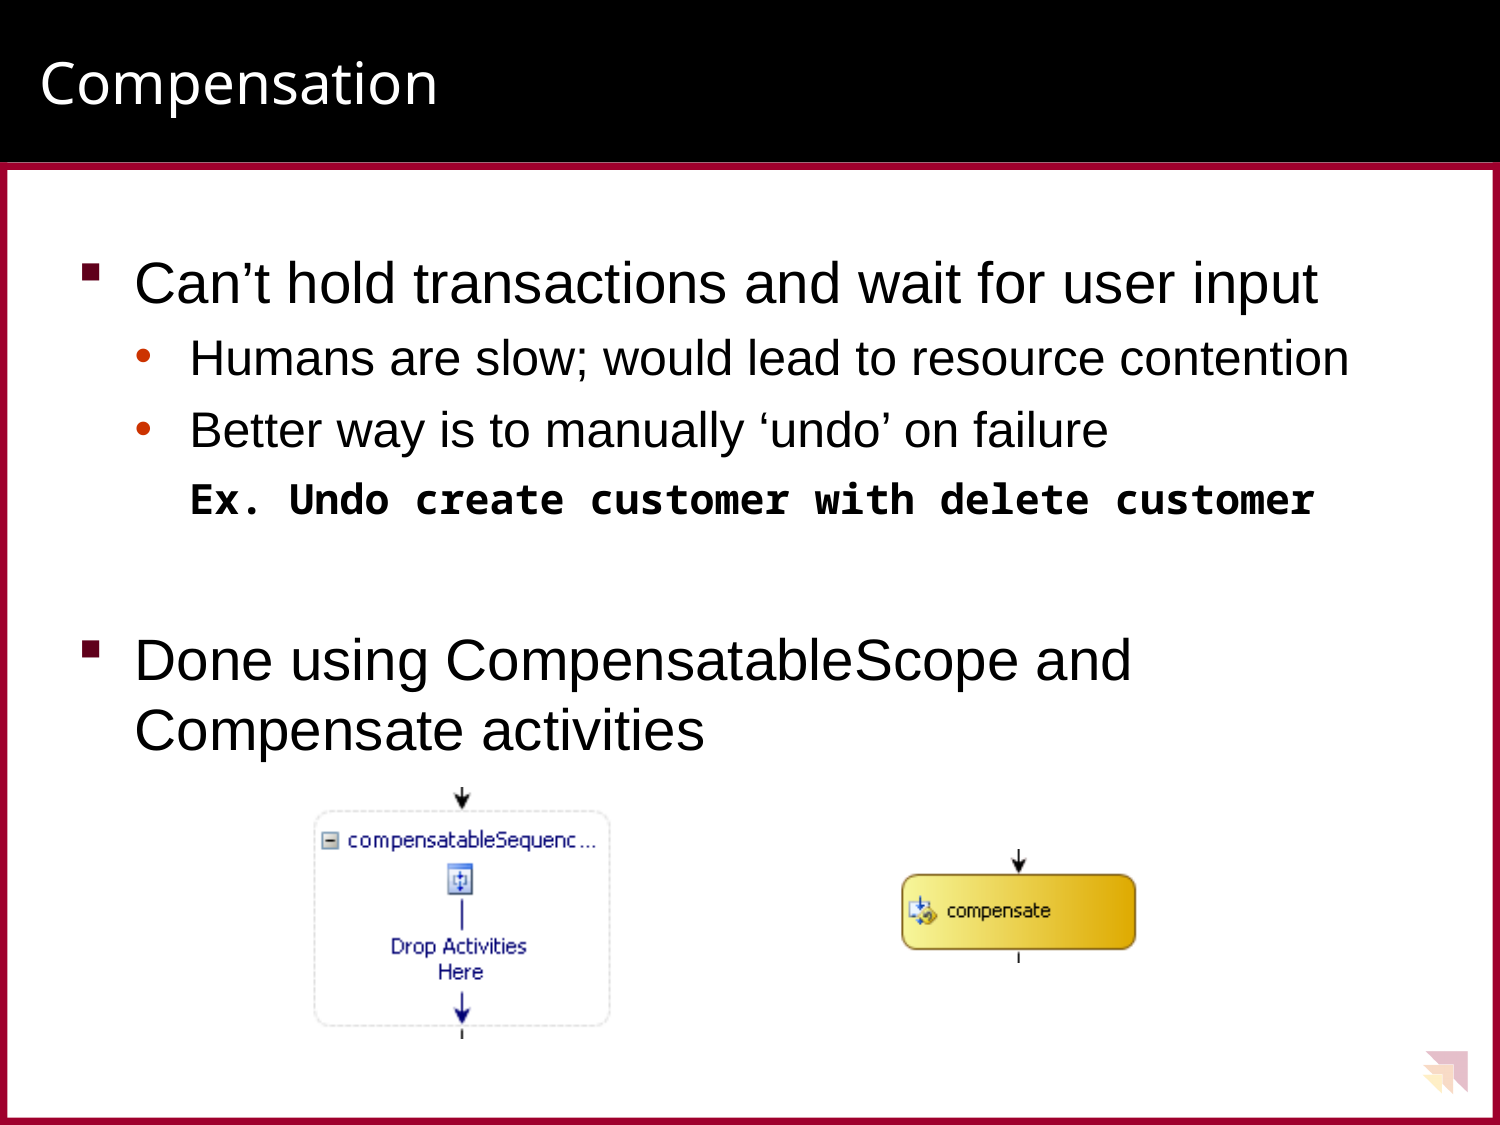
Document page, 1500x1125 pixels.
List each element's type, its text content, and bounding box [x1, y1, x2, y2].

list Can’t hold transactions and wait for user input Humans are slow; would lead to resource contention Better way is to manually ‘undo’ on failure Ex. Undo create customer with delete customer Done using CompensatableScope and Compensate activities [62, 237, 1438, 1088]
picture [312, 787, 613, 1039]
picture [899, 849, 1140, 963]
title Compensation [24, 12, 1438, 150]
